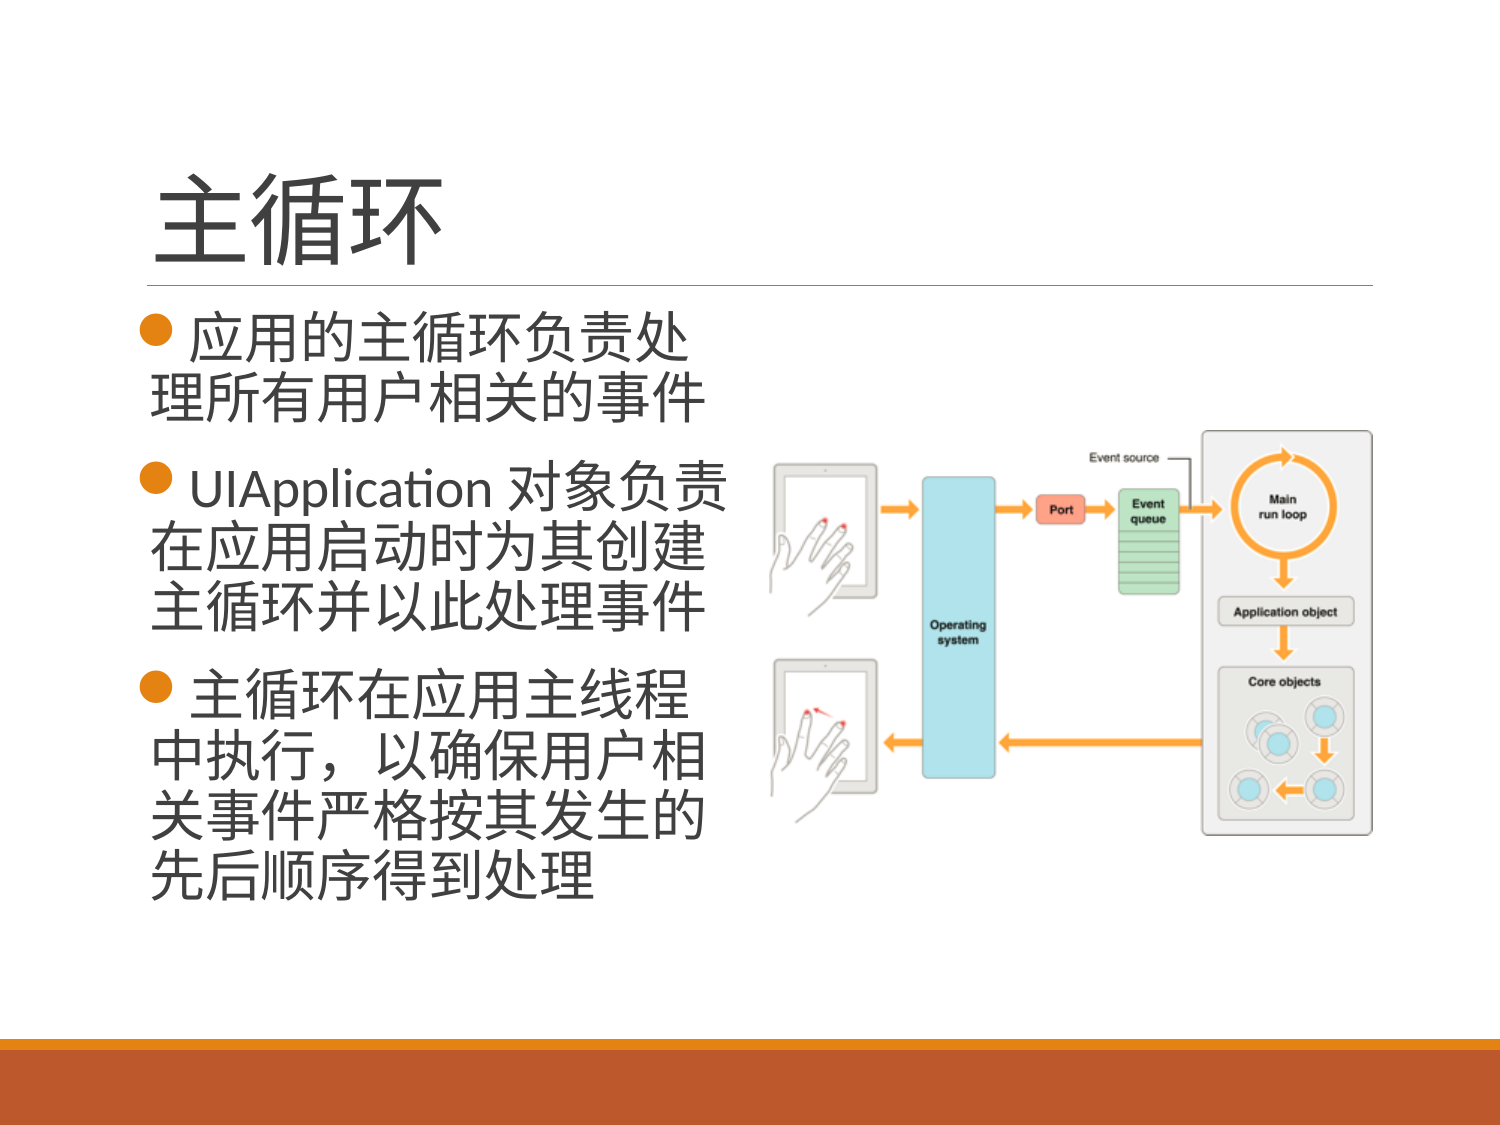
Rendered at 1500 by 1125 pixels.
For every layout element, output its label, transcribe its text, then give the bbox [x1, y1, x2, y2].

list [764, 429, 1373, 836]
list 应用的主循环负责处理所有用户相关的事件 UIApplication对象负责在应用启动时为其创建主循环并以此处理事件 主循环在应用主线程中执行，以确保用户相关事件严格按其发生的先后顺序得到处理 [135, 302, 743, 963]
title 主循环 [135, 47, 1373, 285]
